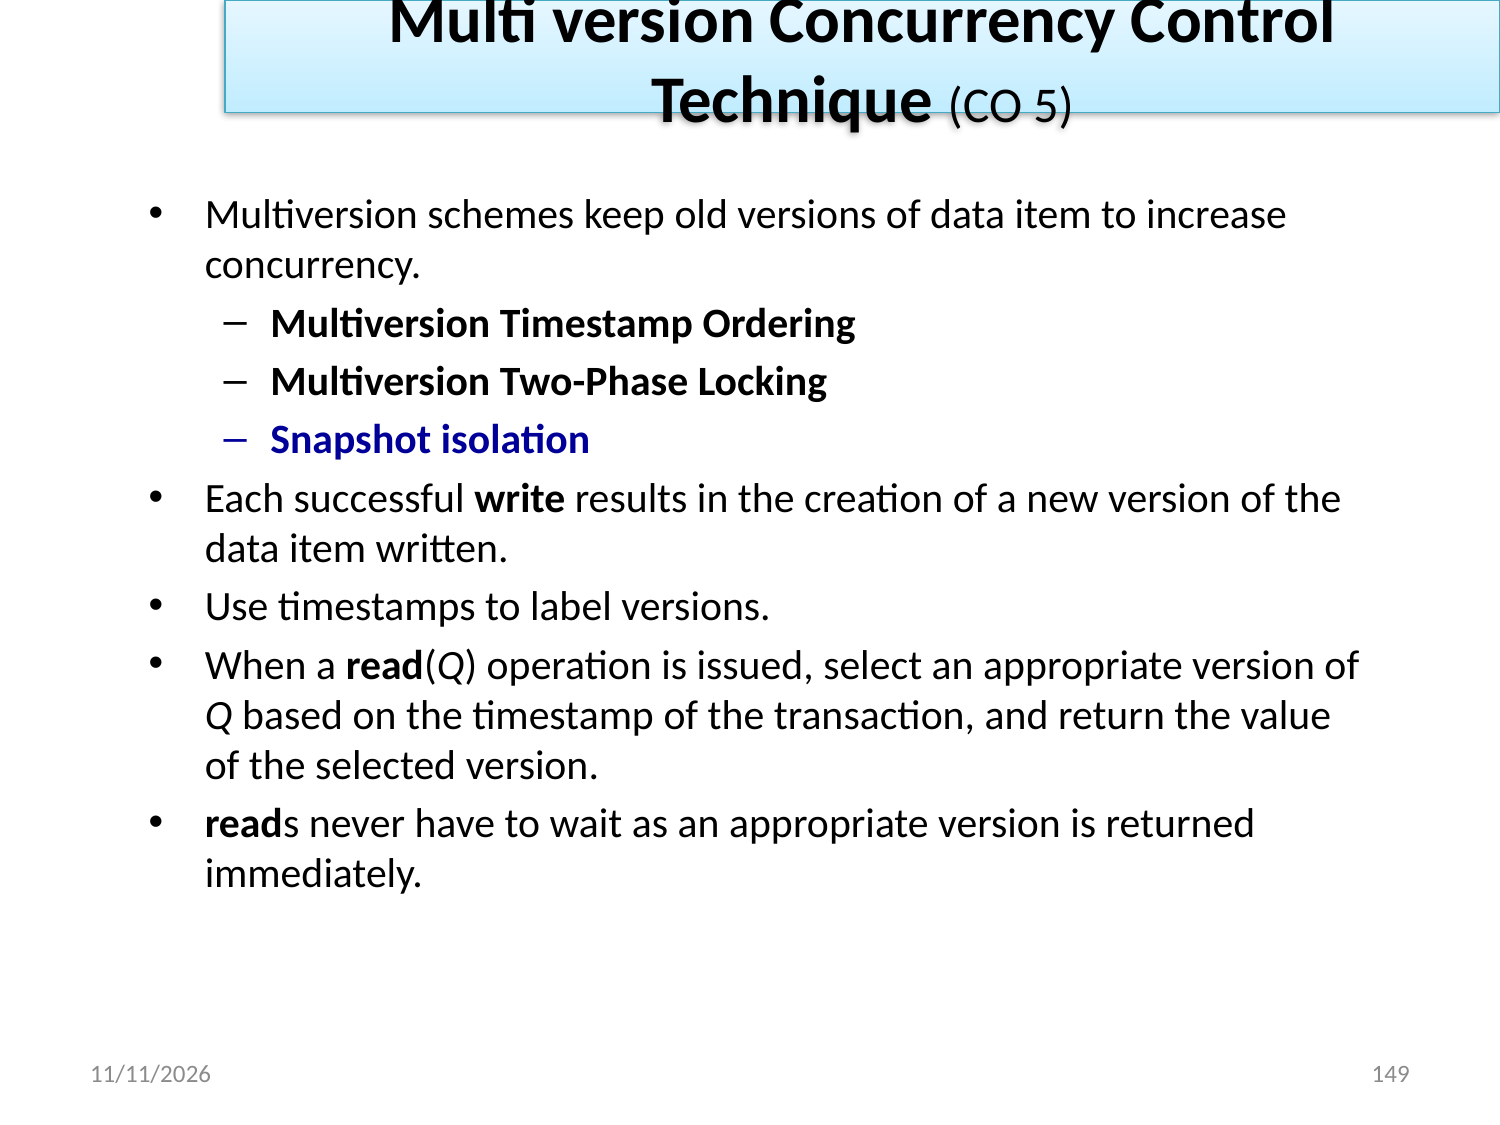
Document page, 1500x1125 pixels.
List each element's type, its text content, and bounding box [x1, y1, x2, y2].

text_box Multiversion schemes keep old versions of data item to increase concurrency. Multiversion Timestamp Ordering Multiversion Two-Phase Locking Snapshot isolation Each successful write results in the creation of a new version of the data item written. Use timestamps to label versions. When a read(Q) operation is issued, select an appropriate version of Q based on the timestamp of the transaction, and return the value of the selected version. reads never have to wait as an appropriate version is returned immediately. [133, 179, 1391, 984]
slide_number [75, 1042, 425, 1103]
slide_number 149 [1074, 1042, 1425, 1103]
text_box Multi version Concurrency Control Technique (CO 5) [224, 0, 1500, 113]
